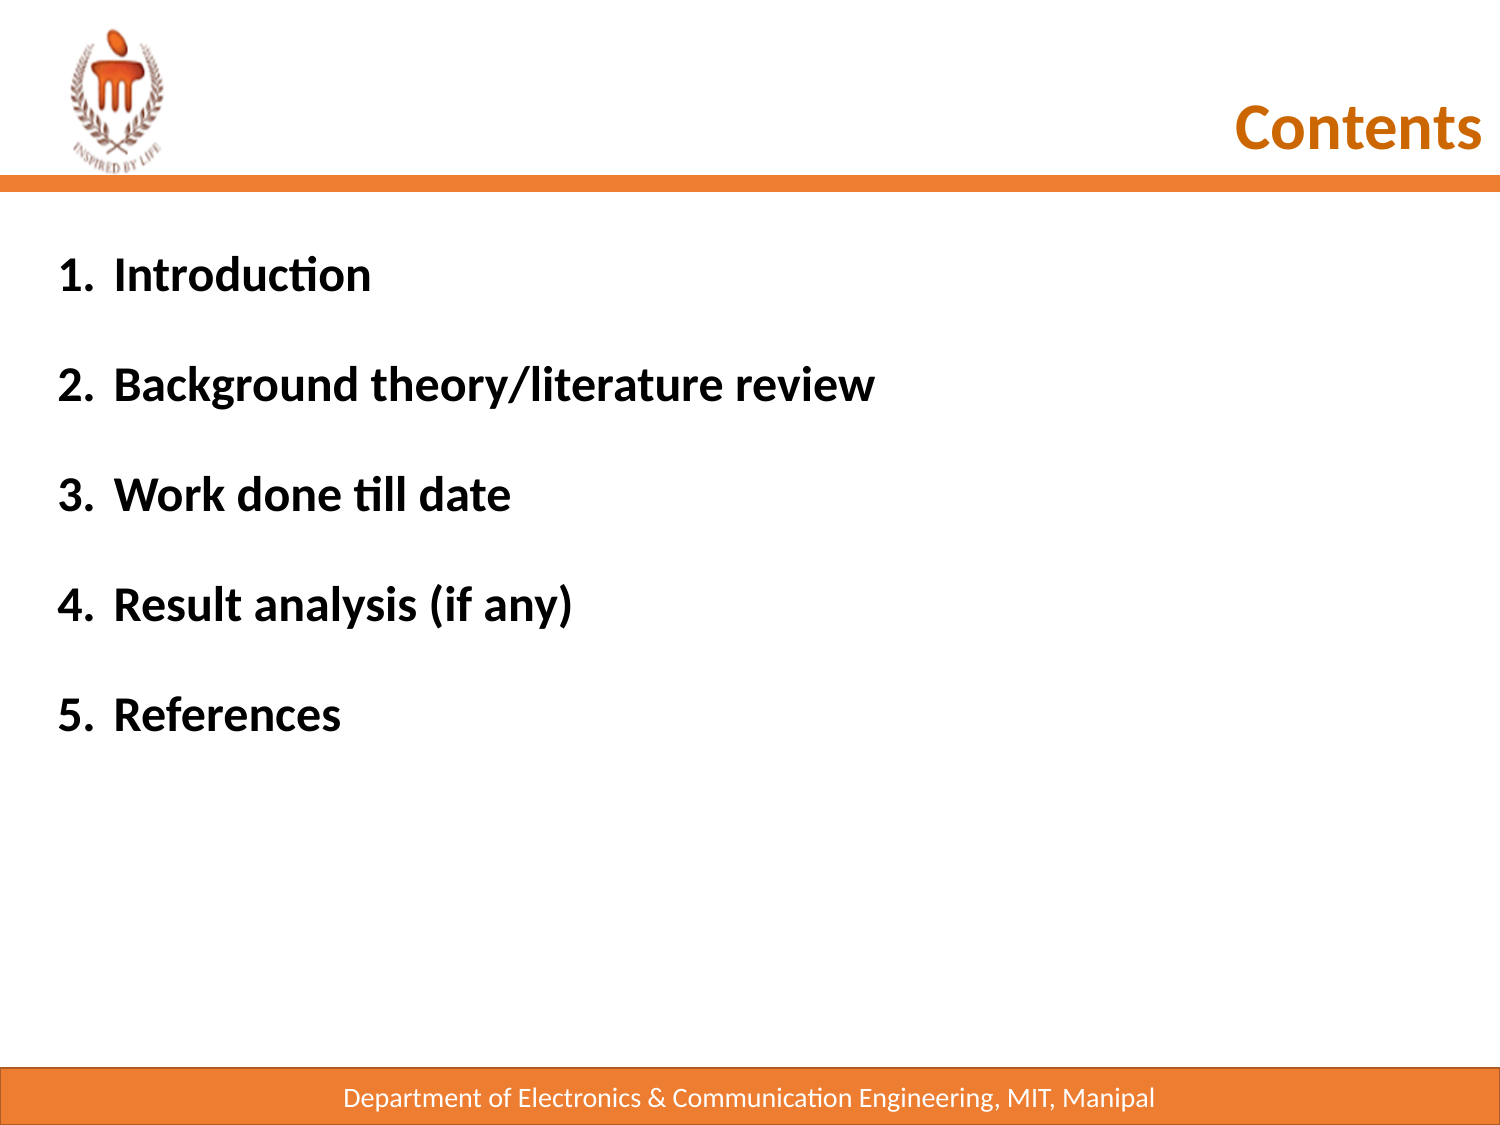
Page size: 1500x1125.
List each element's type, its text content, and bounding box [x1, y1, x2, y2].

picture [57, 18, 171, 175]
text_box Introduction Background theory/literature review Work done till date Result analysis (if any) References [42, 234, 1465, 749]
text_box Contents [722, 75, 1498, 171]
